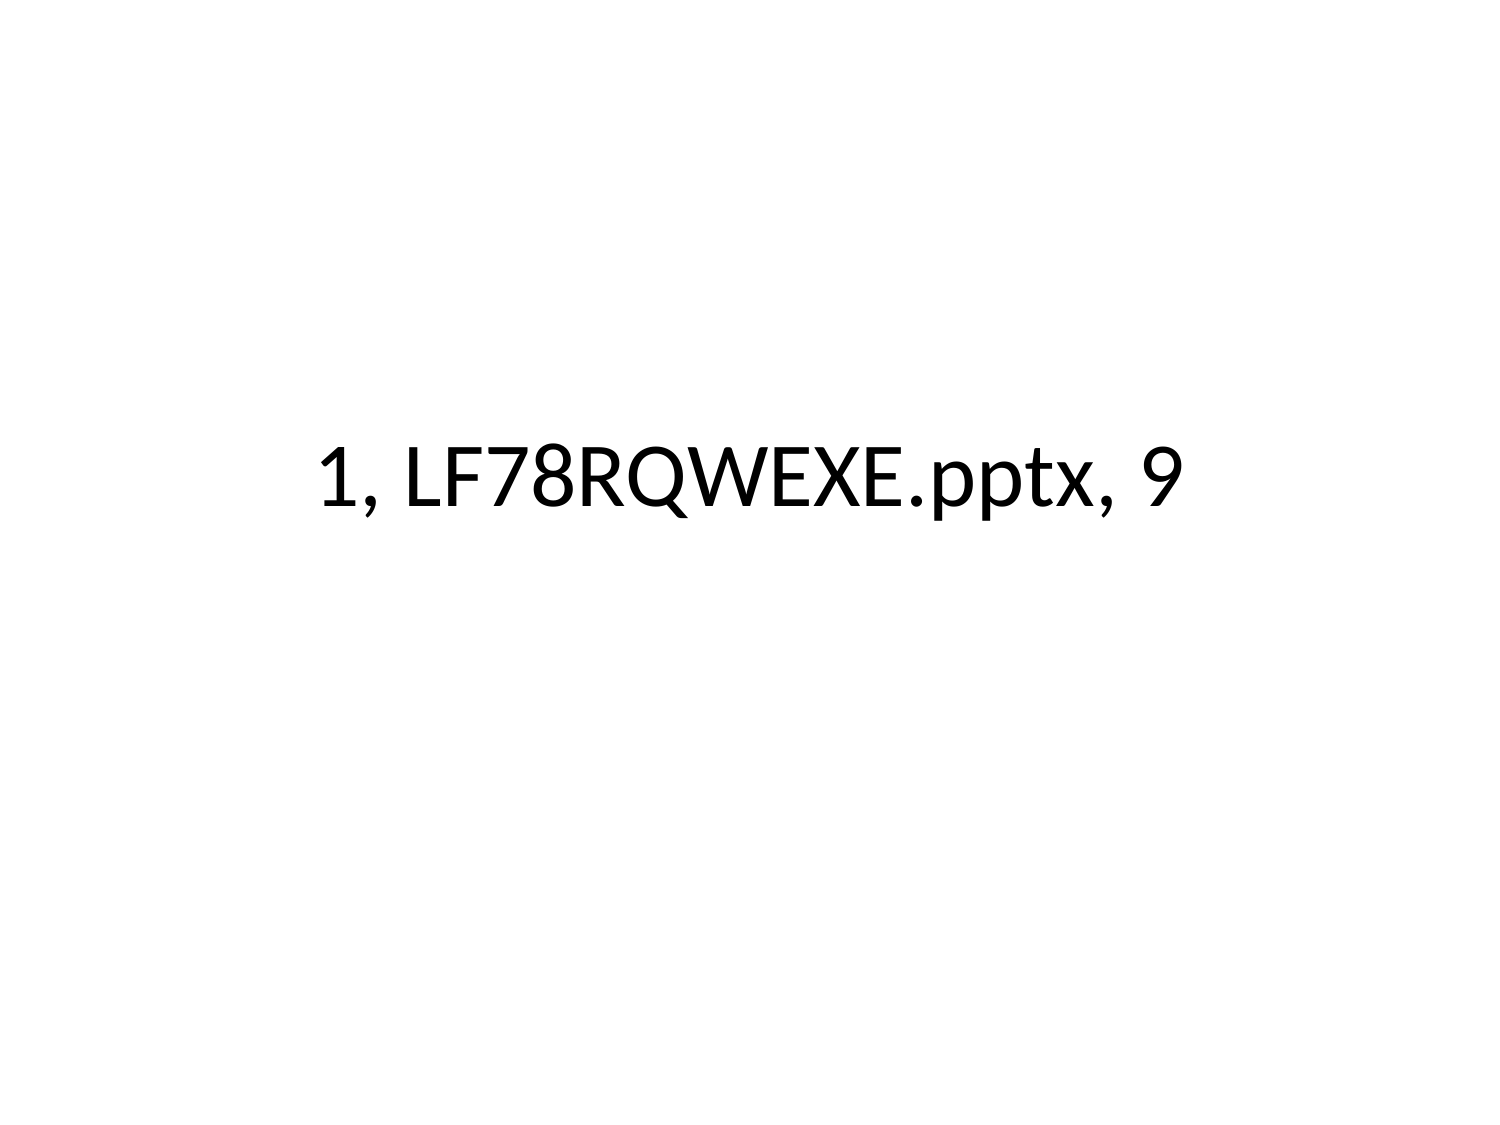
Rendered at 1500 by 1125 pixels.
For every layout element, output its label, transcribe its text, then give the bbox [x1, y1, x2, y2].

title 1, LF78RQWEXE.pptx, 9 [112, 349, 1388, 591]
